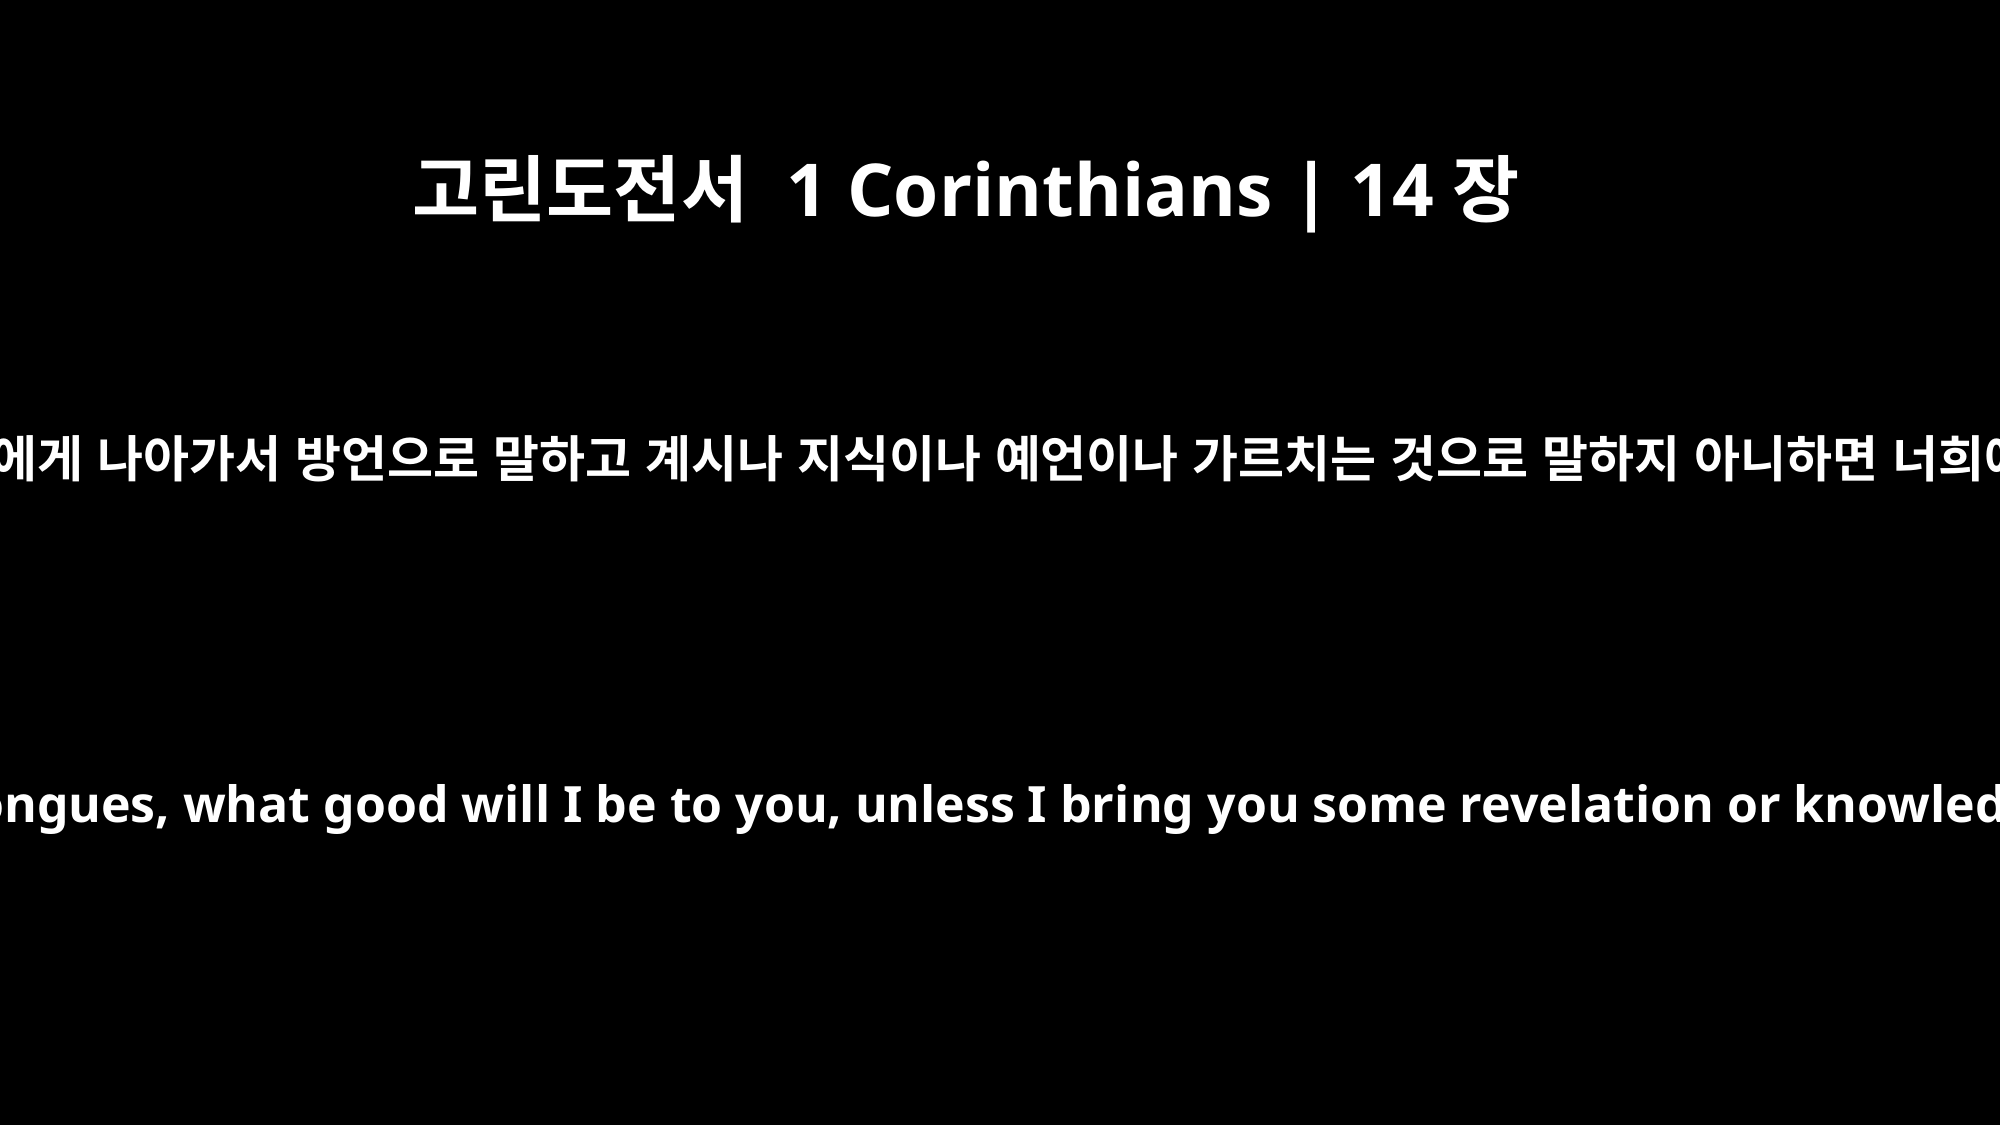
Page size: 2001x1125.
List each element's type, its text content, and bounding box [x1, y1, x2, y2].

text_box 고린도전서 1 Corinthians | 14장 [397, 136, 1535, 239]
text_box 6 그런즉 형제들아 내가 너희에게 나아가서 방언으로 말하고 계시나 지식이나 예언이나 가르치는 것으로 말하지 아니하면 너희에게 무엇이 유익하리요 [0, 359, 2000, 495]
text_box Now, brothers, if I come to you and speak in tongues, what good will I be to you, unless I bring you some revelation or knowledge or prophecy or word of instruction? [0, 764, 2000, 840]
